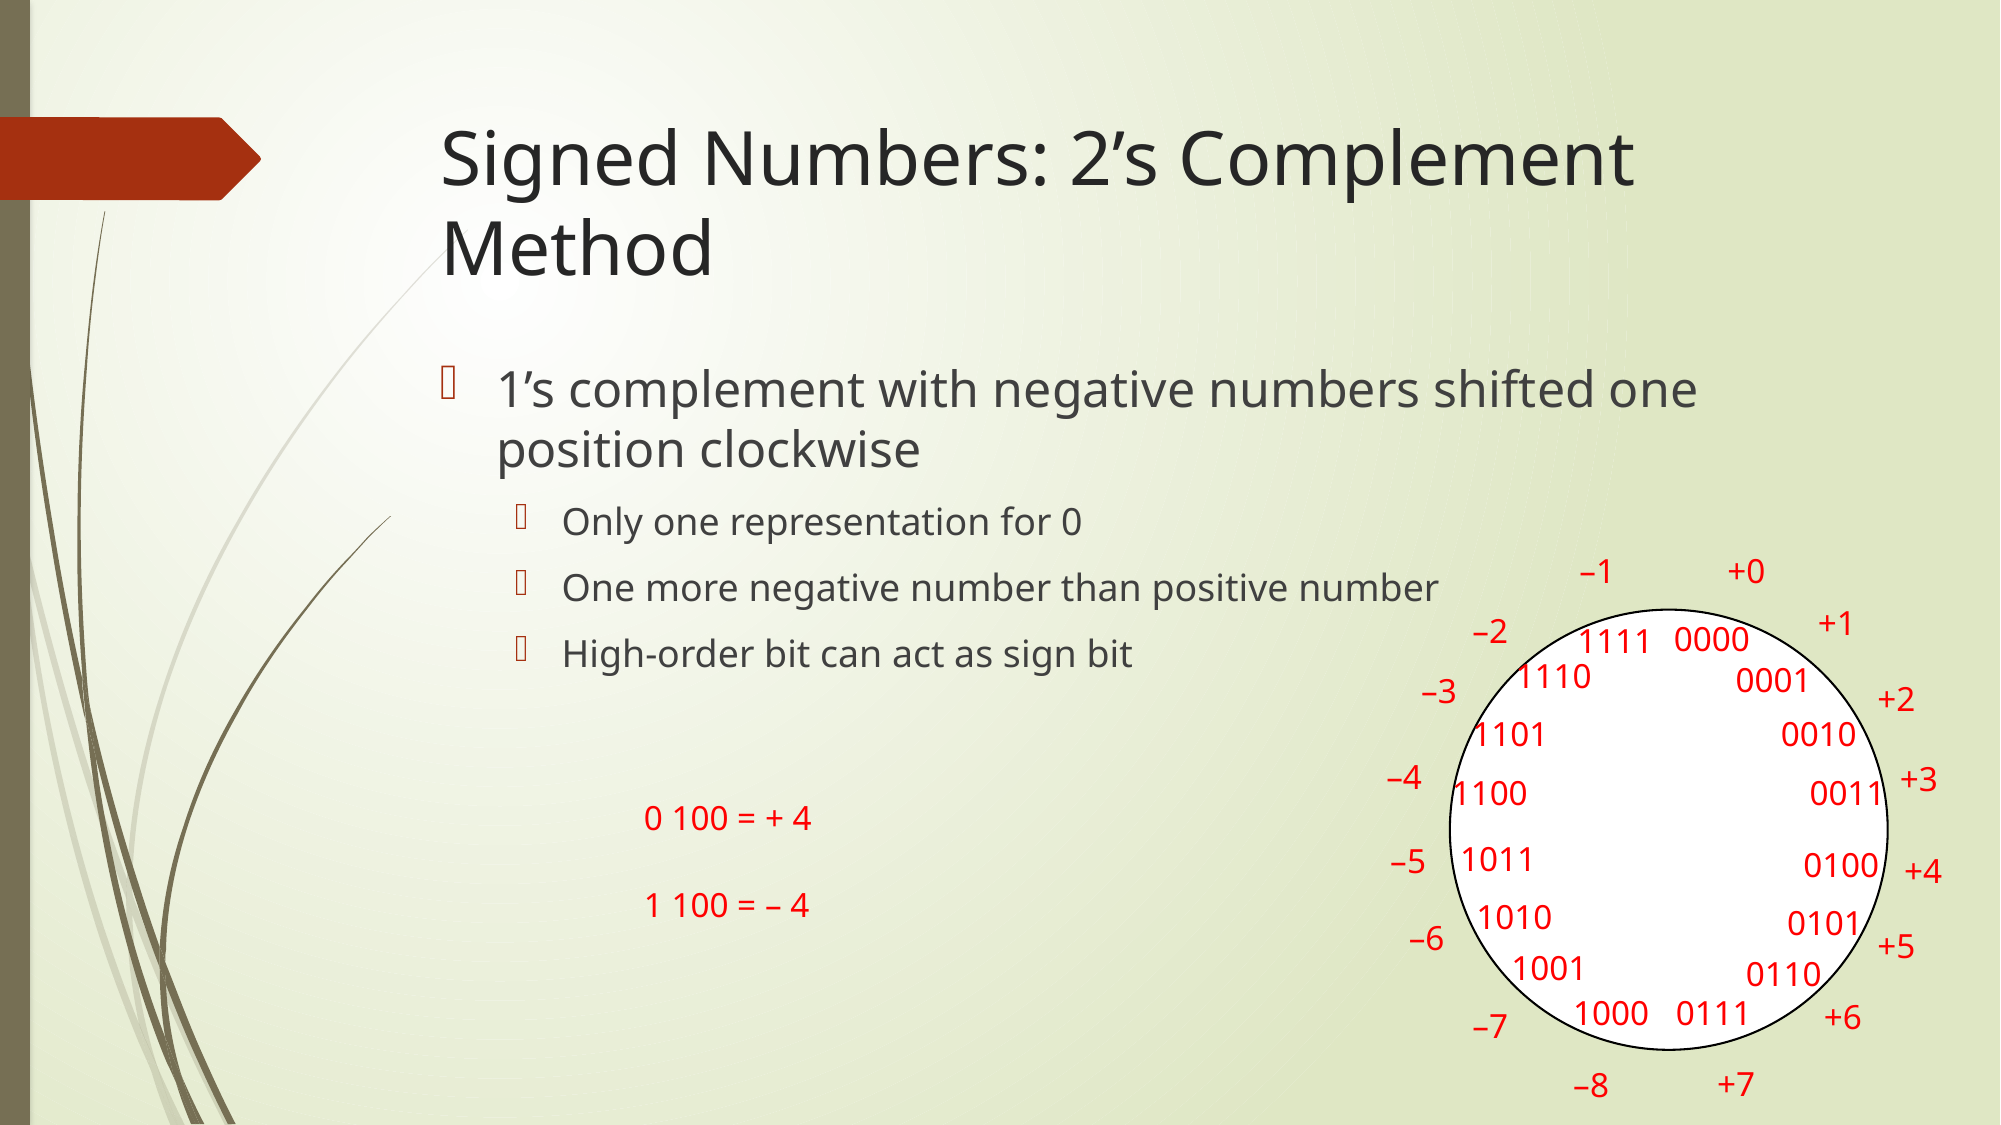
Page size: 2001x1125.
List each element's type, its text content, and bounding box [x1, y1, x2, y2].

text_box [1382, 552, 1959, 1125]
list 1’s complement with negative numbers shifted one position clockwise Only one representation for 0 One more negative number than positive number High-order bit can act as sign bit [424, 350, 1888, 970]
title Signed Numbers: 2’s Complement Method [425, 102, 1888, 313]
